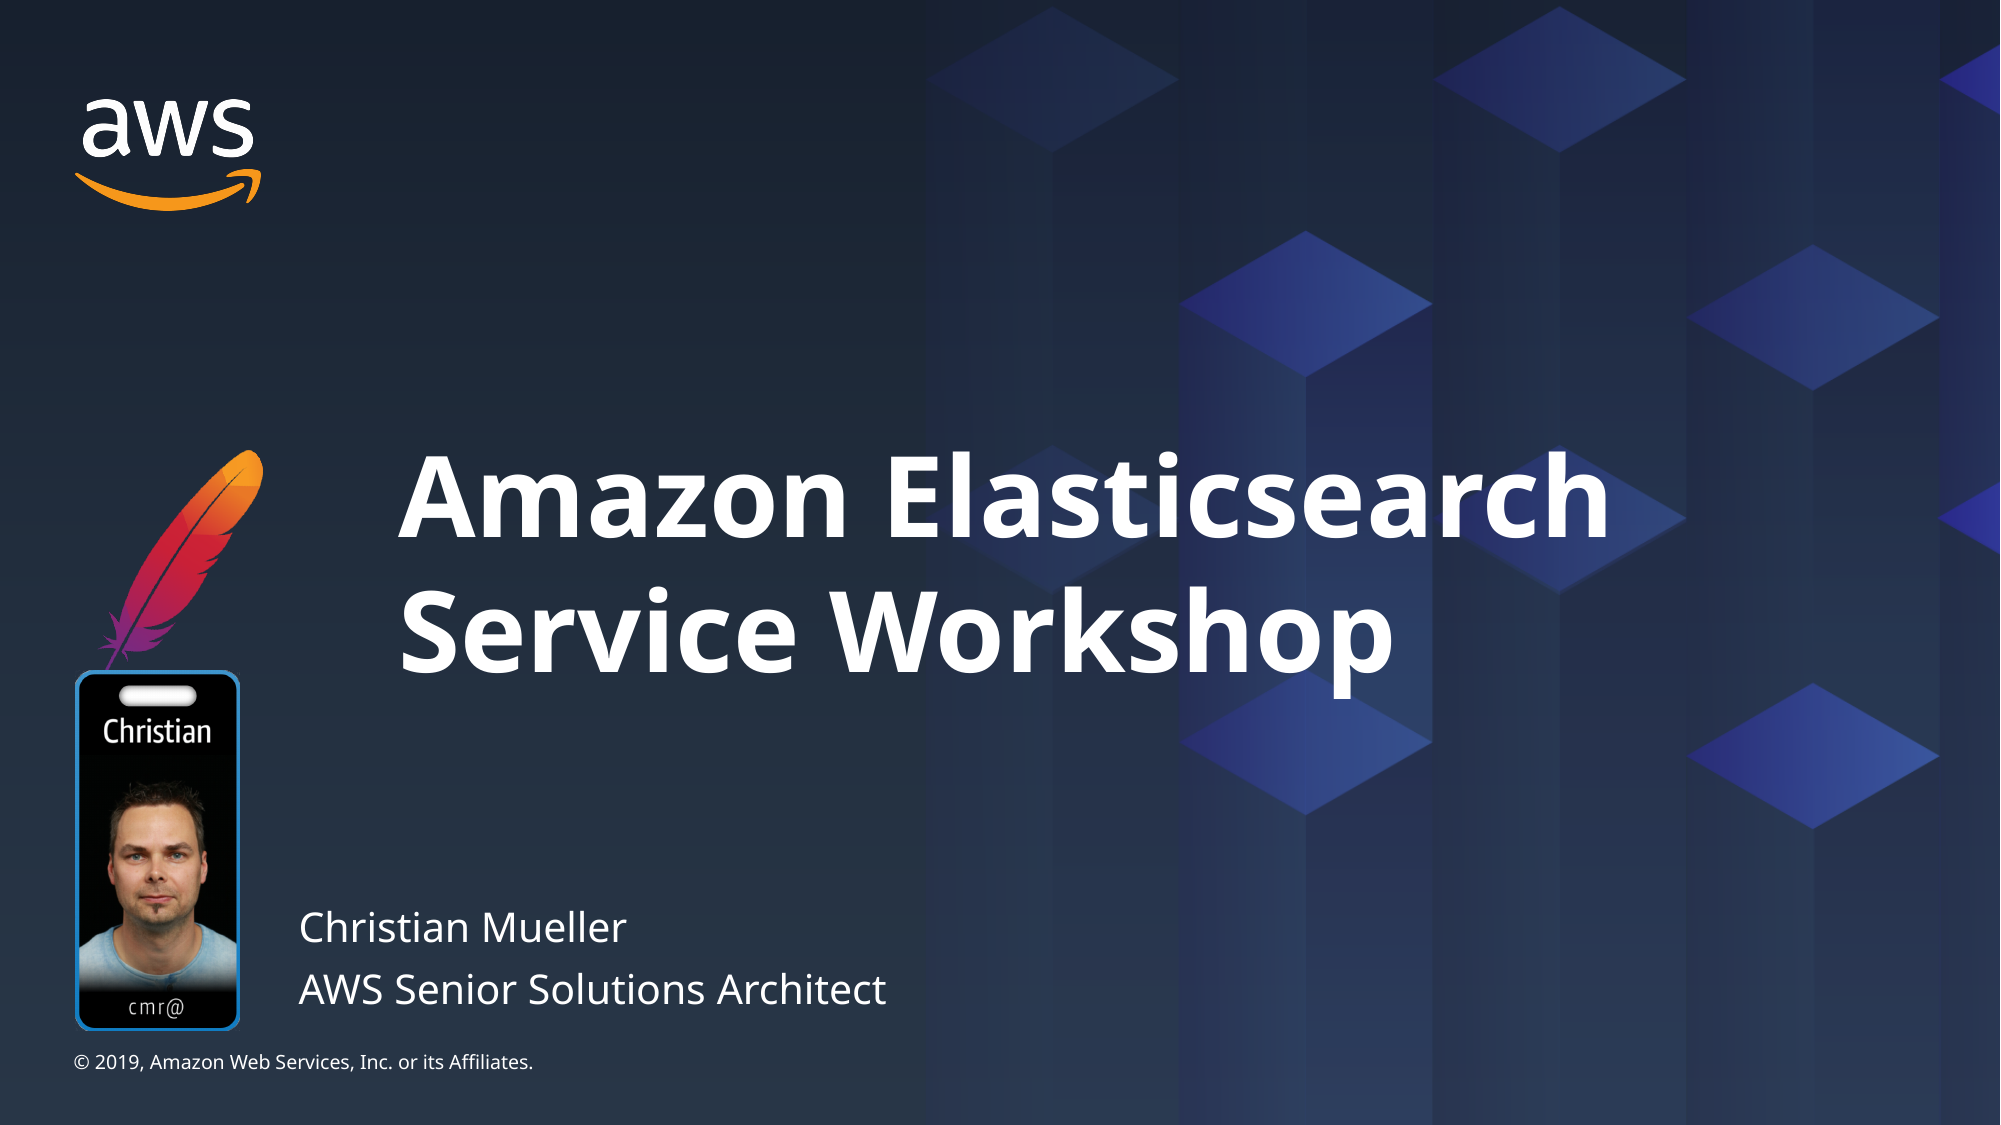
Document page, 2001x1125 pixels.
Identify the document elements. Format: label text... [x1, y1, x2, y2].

list Christian Mueller AWS Senior Solutions Architect [290, 893, 913, 1032]
text_box Amazon Elasticsearch Service Workshop [383, 417, 1787, 581]
picture [0, 0, 2000, 1125]
